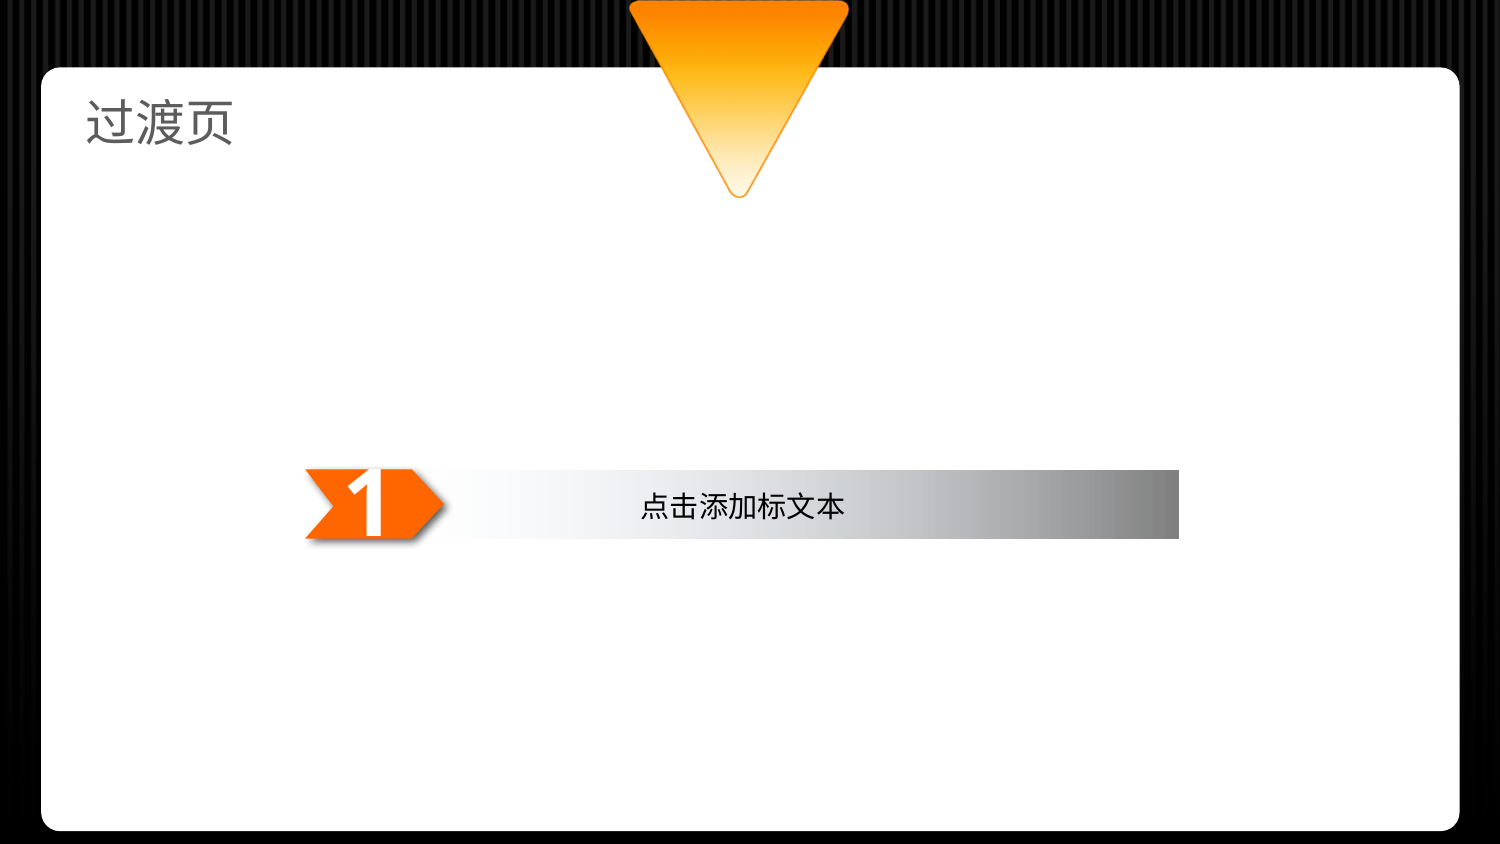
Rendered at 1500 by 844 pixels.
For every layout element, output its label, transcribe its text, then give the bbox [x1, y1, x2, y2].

picture [0, 0, 1500, 844]
text_box 过渡页 [70, 84, 251, 159]
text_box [304, 435, 1179, 565]
